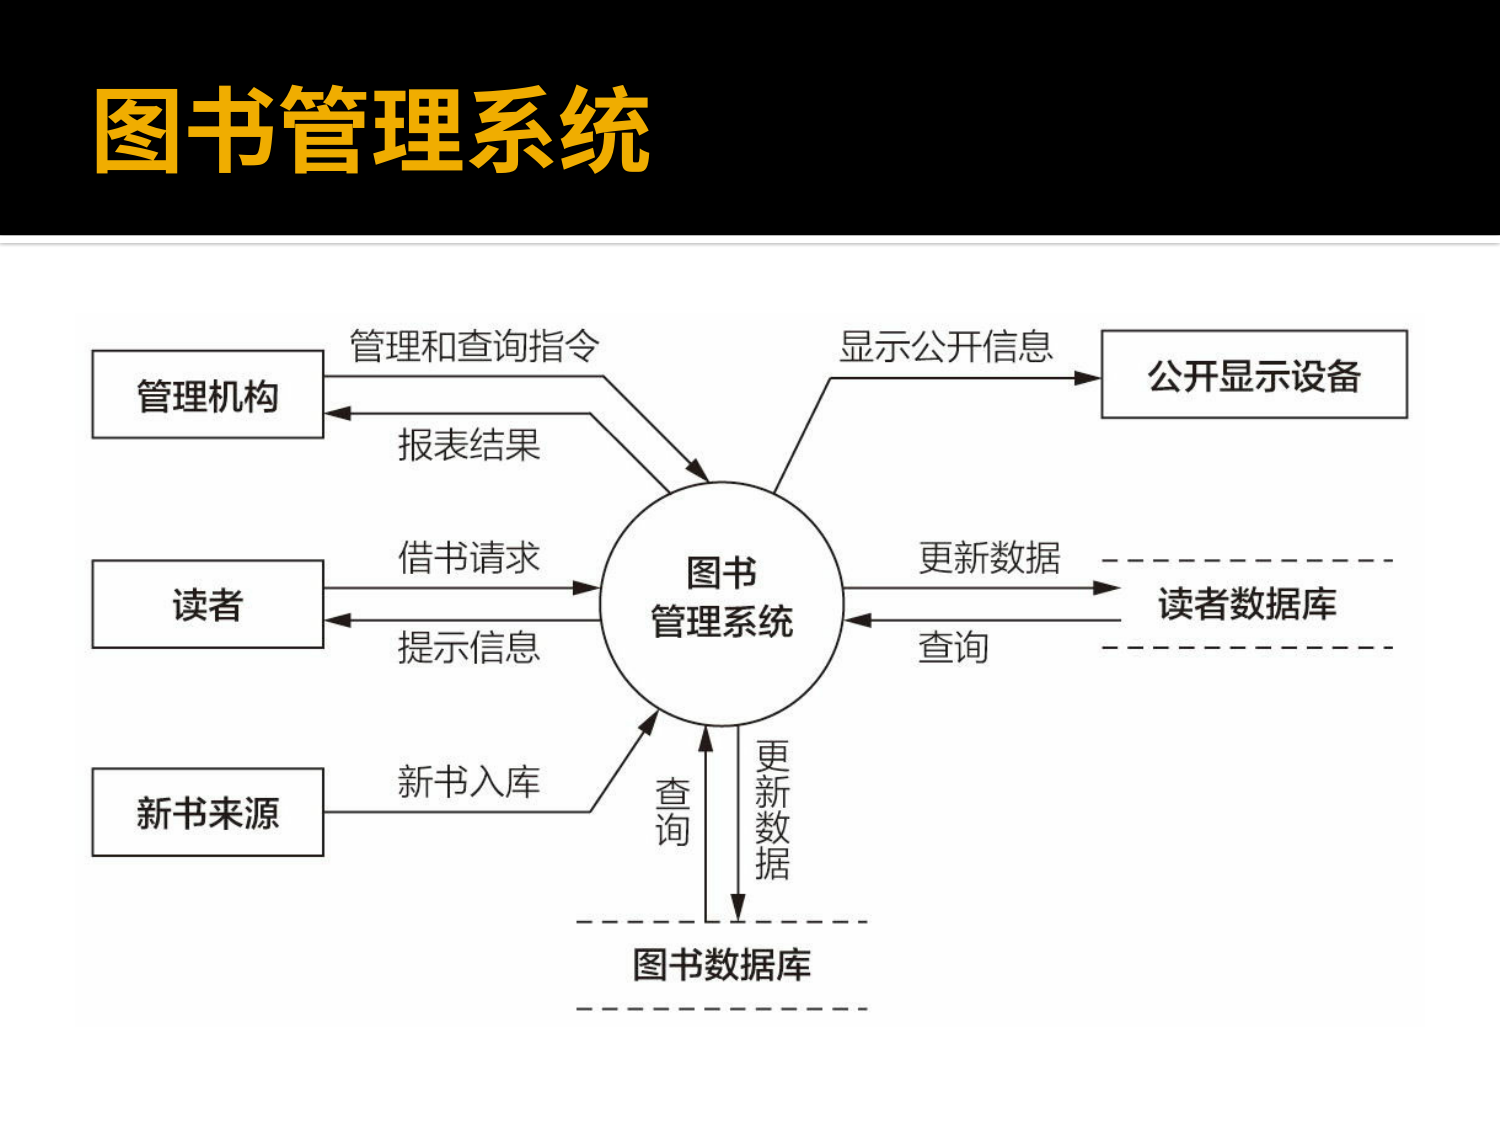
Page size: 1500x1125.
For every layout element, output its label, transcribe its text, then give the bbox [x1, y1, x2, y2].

title 图书管理系统 [75, 25, 1425, 231]
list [74, 313, 1425, 1028]
